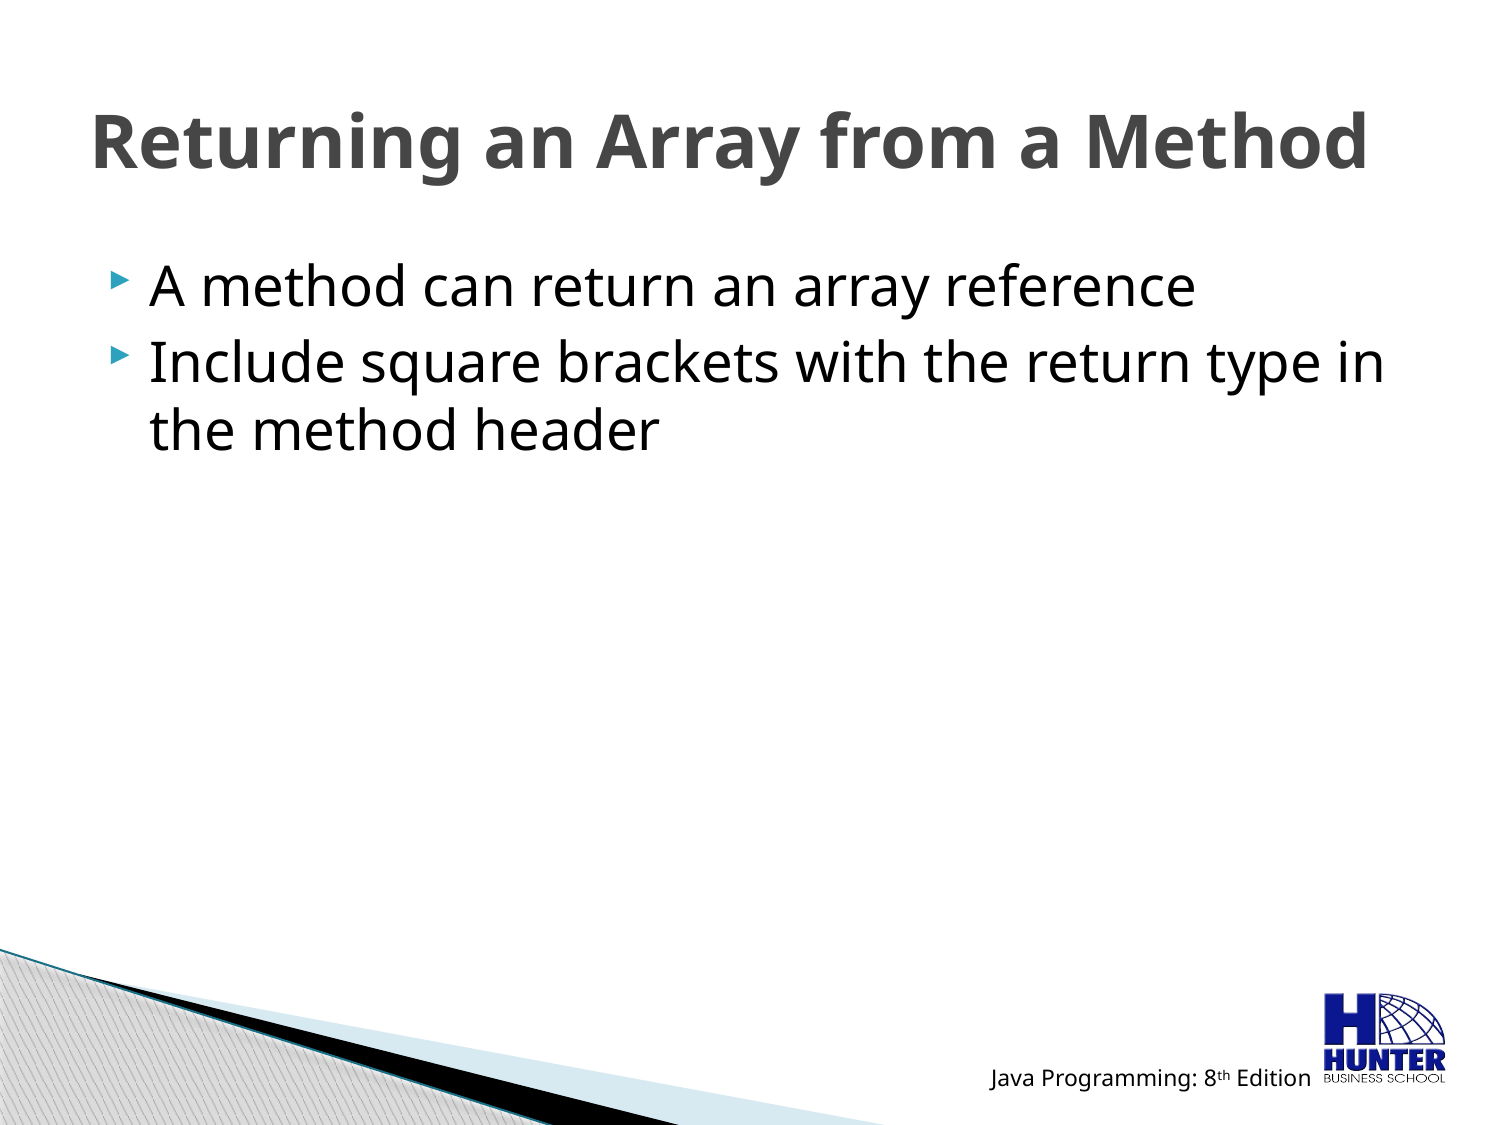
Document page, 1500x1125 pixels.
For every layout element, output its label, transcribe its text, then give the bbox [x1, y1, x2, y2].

title Returning an Array from a Method [75, 45, 1425, 233]
picture [1324, 993, 1446, 1084]
list A method can return an array reference Include square brackets with the return type in the method header [75, 243, 1425, 986]
